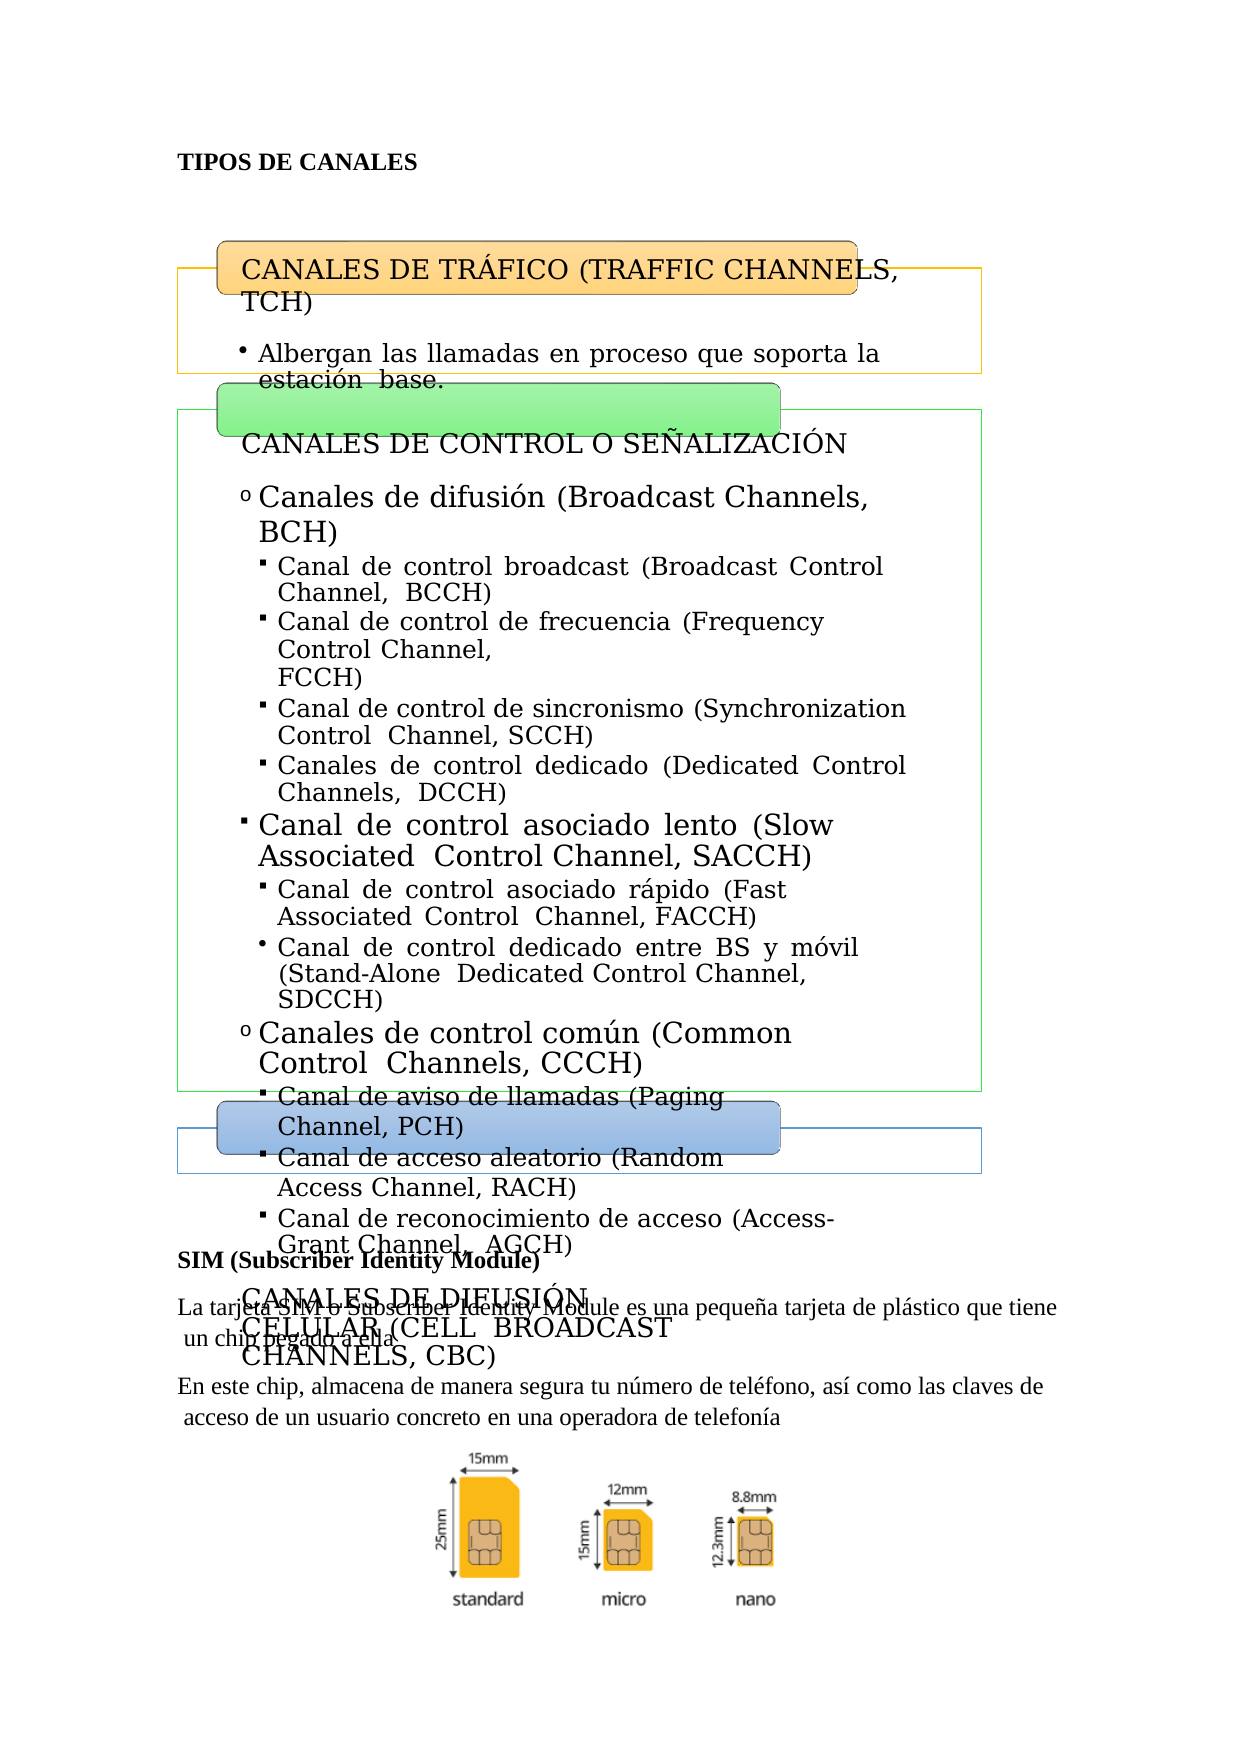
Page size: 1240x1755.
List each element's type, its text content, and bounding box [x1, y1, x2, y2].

text_box SIM (Subscriber Identity Module) La tarjeta SIM o Subscriber Identity Module es una pequeña tarjeta de plástico que tiene un chip pegado a ella En este chip, almacena de manera segura tu número de teléfono, así como las claves de acceso de un usuario concreto en una operadora de telefonía [175, 1241, 1064, 1431]
picture [434, 1452, 778, 1606]
text_box TIPOS DE CANALES CANALES DE TRÁFICO (TRAFFIC CHANNELS, TCH) Albergan las llamadas en proceso que soporta la estación base. CANALES DE CONTROL O SEÑALIZACIÓN Canales de difusión (Broadcast Channels, BCH) Canal de control broadcast (Broadcast Control Channel, BCCH) Canal de control de frecuencia (Frequency Control Channel, FCCH) Canal de control de sincronismo (Synchronization Control Channel, SCCH) Canales de control dedicado (Dedicated Control Channels, DCCH) Canal de control asociado lento (Slow Associated Control Channel, SACCH) Canal de control asociado rápido (Fast Associated Control Channel, FACCH) Canal de control dedicado entre BS y móvil (Stand-Alone Dedicated Control Channel, SDCCH) Canales de control común (Common Control Channels, CCCH) Canal de aviso de llamadas (Paging Channel, PCH) Canal de acceso aleatorio (Random Access Channel, RACH) Canal de reconocimiento de acceso (Access-Grant Channel, AGCH) CANALES DE DIFUSIÓN CELULAR (CELL BROADCAST CHANNELS, CBC) [175, 143, 923, 240]
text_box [176, 381, 983, 1175]
text_box TIPOS DE CANALES CANALES DE TRÁFICO (TRAFFIC CHANNELS, TCH) Albergan las llamadas en proceso que soporta la estación base. CANALES DE CONTROL O SEÑALIZACIÓN Canales de difusión (Broadcast Channels, BCH) Canal de control broadcast (Broadcast Control Channel, BCCH) Canal de control de frecuencia (Frequency Control Channel, FCCH) Canal de control de sincronismo (Synchronization Control Channel, SCCH) Canales de control dedicado (Dedicated Control Channels, DCCH) Canal de control asociado lento (Slow Associated Control Channel, SACCH) Canal de control asociado rápido (Fast Associated Control Channel, FACCH) Canal de control dedicado entre BS y móvil (Stand-Alone Dedicated Control Channel, SDCCH) Canales de control común (Common Control Channels, CCCH) Canal de aviso de llamadas (Paging Channel, PCH) Canal de acceso aleatorio (Random Access Channel, RACH) Canal de reconocimiento de acceso (Access-Grant Channel, AGCH) CANALES DE DIFUSIÓN CELULAR (CELL BROADCAST CHANNELS, CBC) [175, 1180, 923, 1372]
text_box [176, 240, 983, 374]
